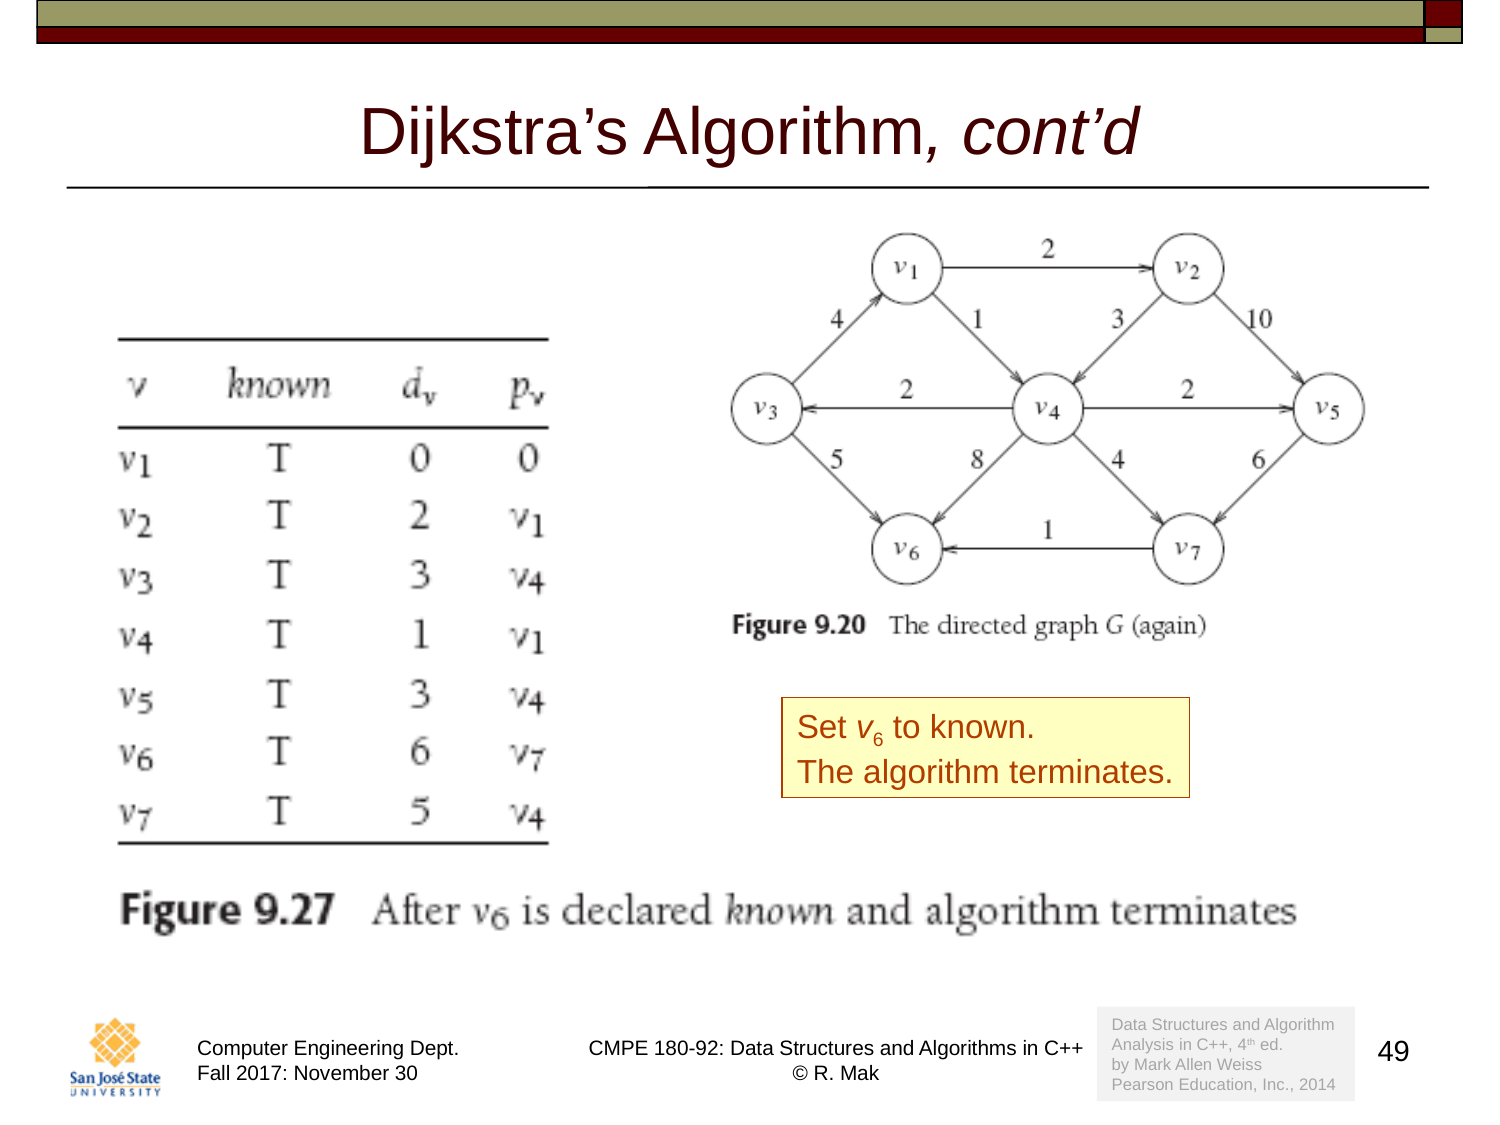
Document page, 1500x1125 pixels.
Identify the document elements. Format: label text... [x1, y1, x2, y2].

slide_number 49 [1355, 1025, 1425, 1100]
text_box Data Structures and Algorithm Analysis in C++, 4th ed. by Mark Allen Weiss Pearson Education, Inc., 2014 [1096, 1006, 1355, 1102]
picture [60, 1012, 166, 1112]
picture [59, 232, 1396, 983]
title Dijkstra’s Algorithm, cont’d [75, 67, 1425, 175]
